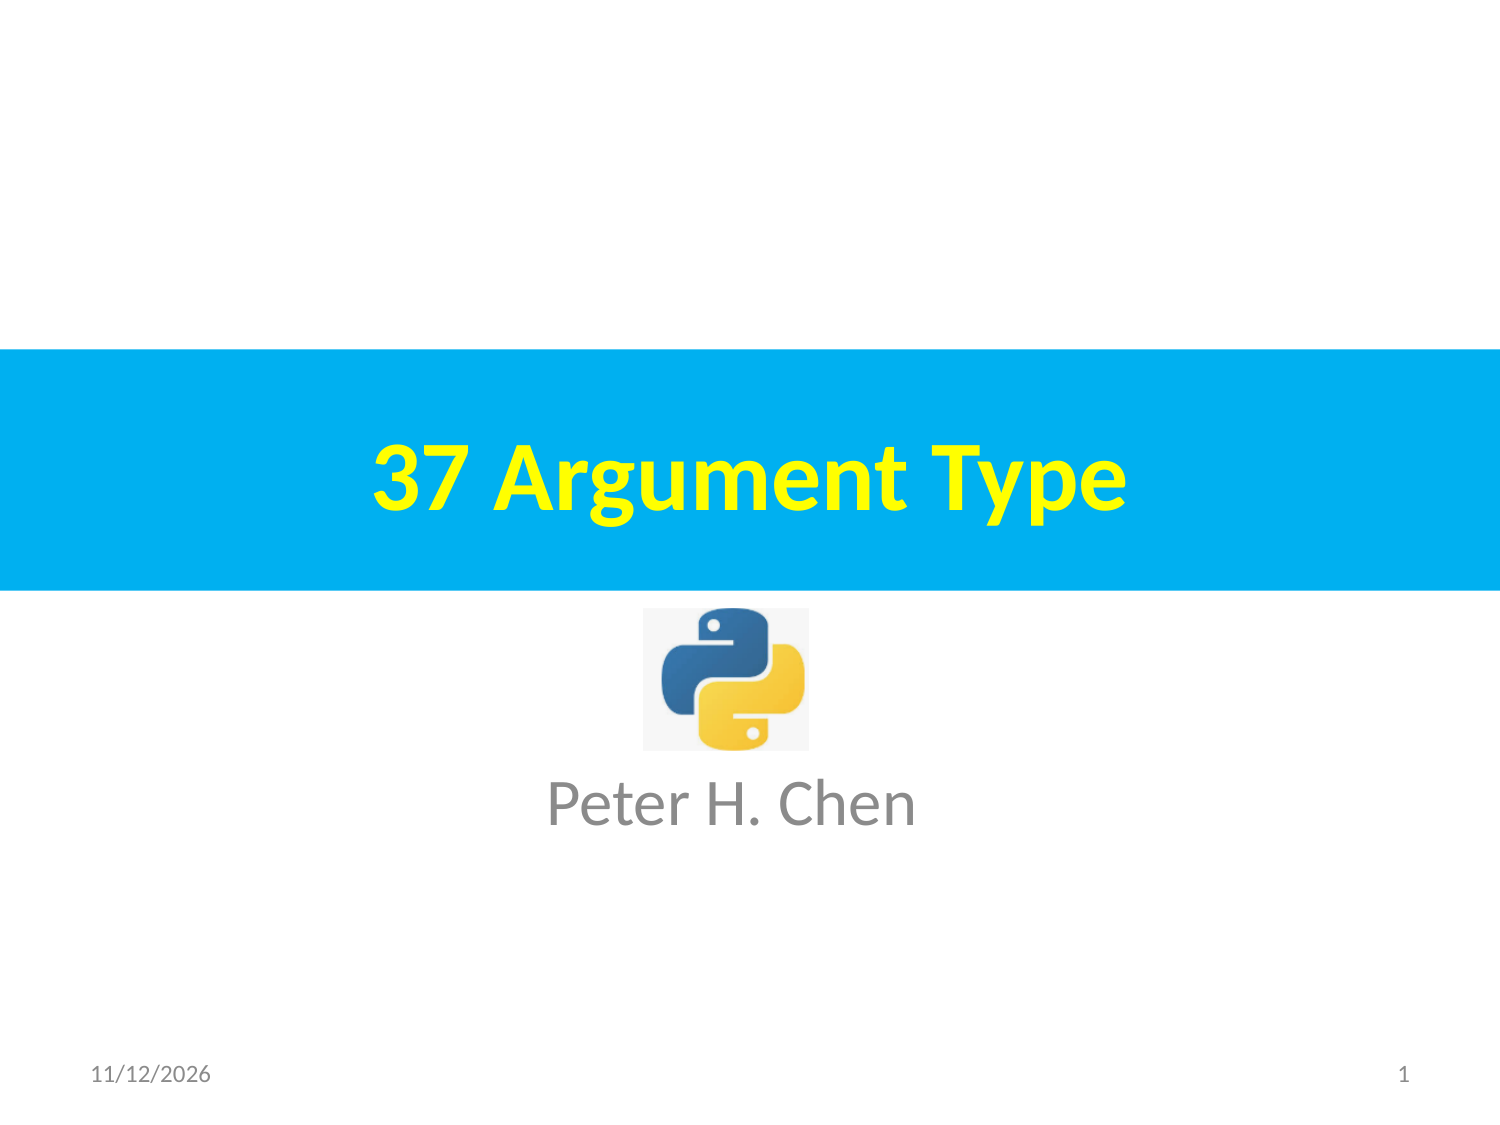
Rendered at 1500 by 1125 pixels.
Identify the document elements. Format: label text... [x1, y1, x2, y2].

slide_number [75, 1042, 425, 1103]
slide_number 1 [1074, 1042, 1425, 1103]
title 37 Argument Type [0, 349, 1500, 591]
picture [643, 606, 809, 752]
subtitle Peter H. Chen [206, 751, 1257, 866]
